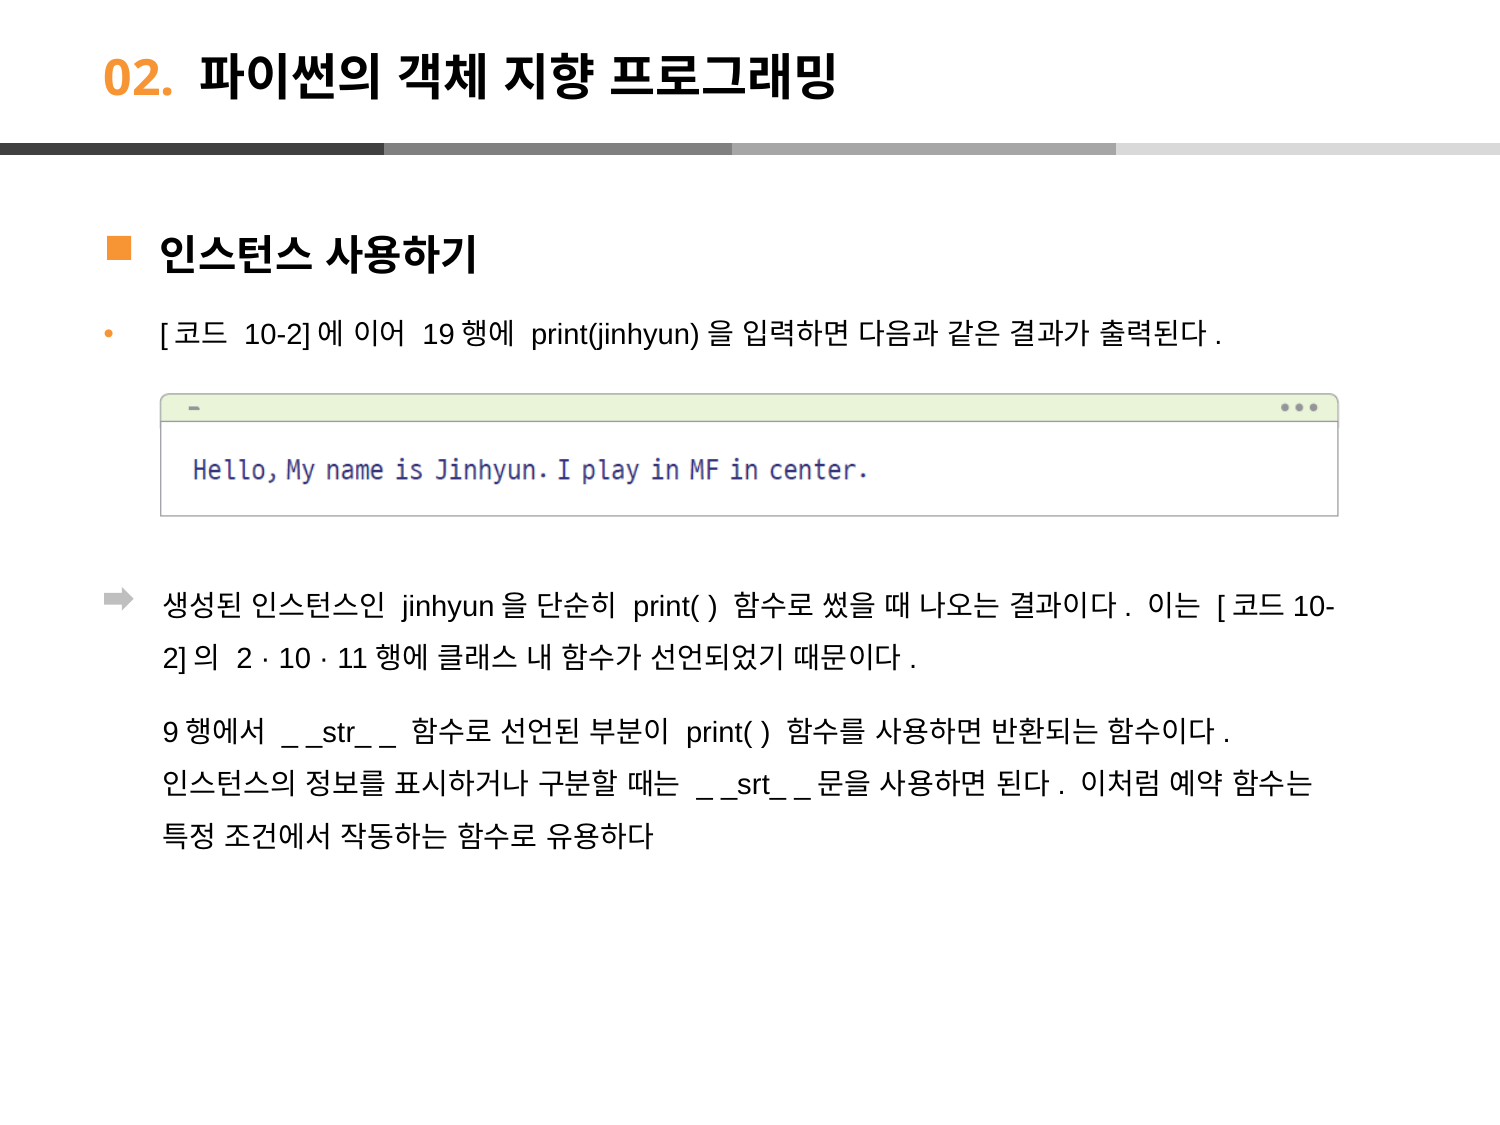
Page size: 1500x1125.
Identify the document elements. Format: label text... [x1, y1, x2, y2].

title 02. 파이썬의 객체 지향 프로그래밍 [88, 30, 1211, 121]
picture [159, 390, 1341, 520]
text_box [101, 585, 136, 613]
text_box [코드 10-2]에 이어 19행에 print(jinhyun)을 입력하면 다음과 같은 결과가 출력된다. [88, 290, 1365, 480]
list 인스턴스 사용하기 [88, 196, 1436, 386]
text_box 생성된 인스턴스인 jinhyun을 단순히 print( ) 함수로 썼을 때 나오는 결과이다. 이는 [코드10-2]의 2 · 10 · 11행에 클래스 내 함수가 선언되었기 때문이다. 9행에서 _ _str_ _ 함수로 선언된 부분이 print( ) 함수를 사용하면 반환되는 함수이다. 인스턴스의 정보를 표시하거나 구분할 때는 _ _srt_ _문을 사용하면 된다. 이처럼 예약 함수는 특정 조건에서 작동하는 함수로 유용하다 [147, 562, 1365, 752]
